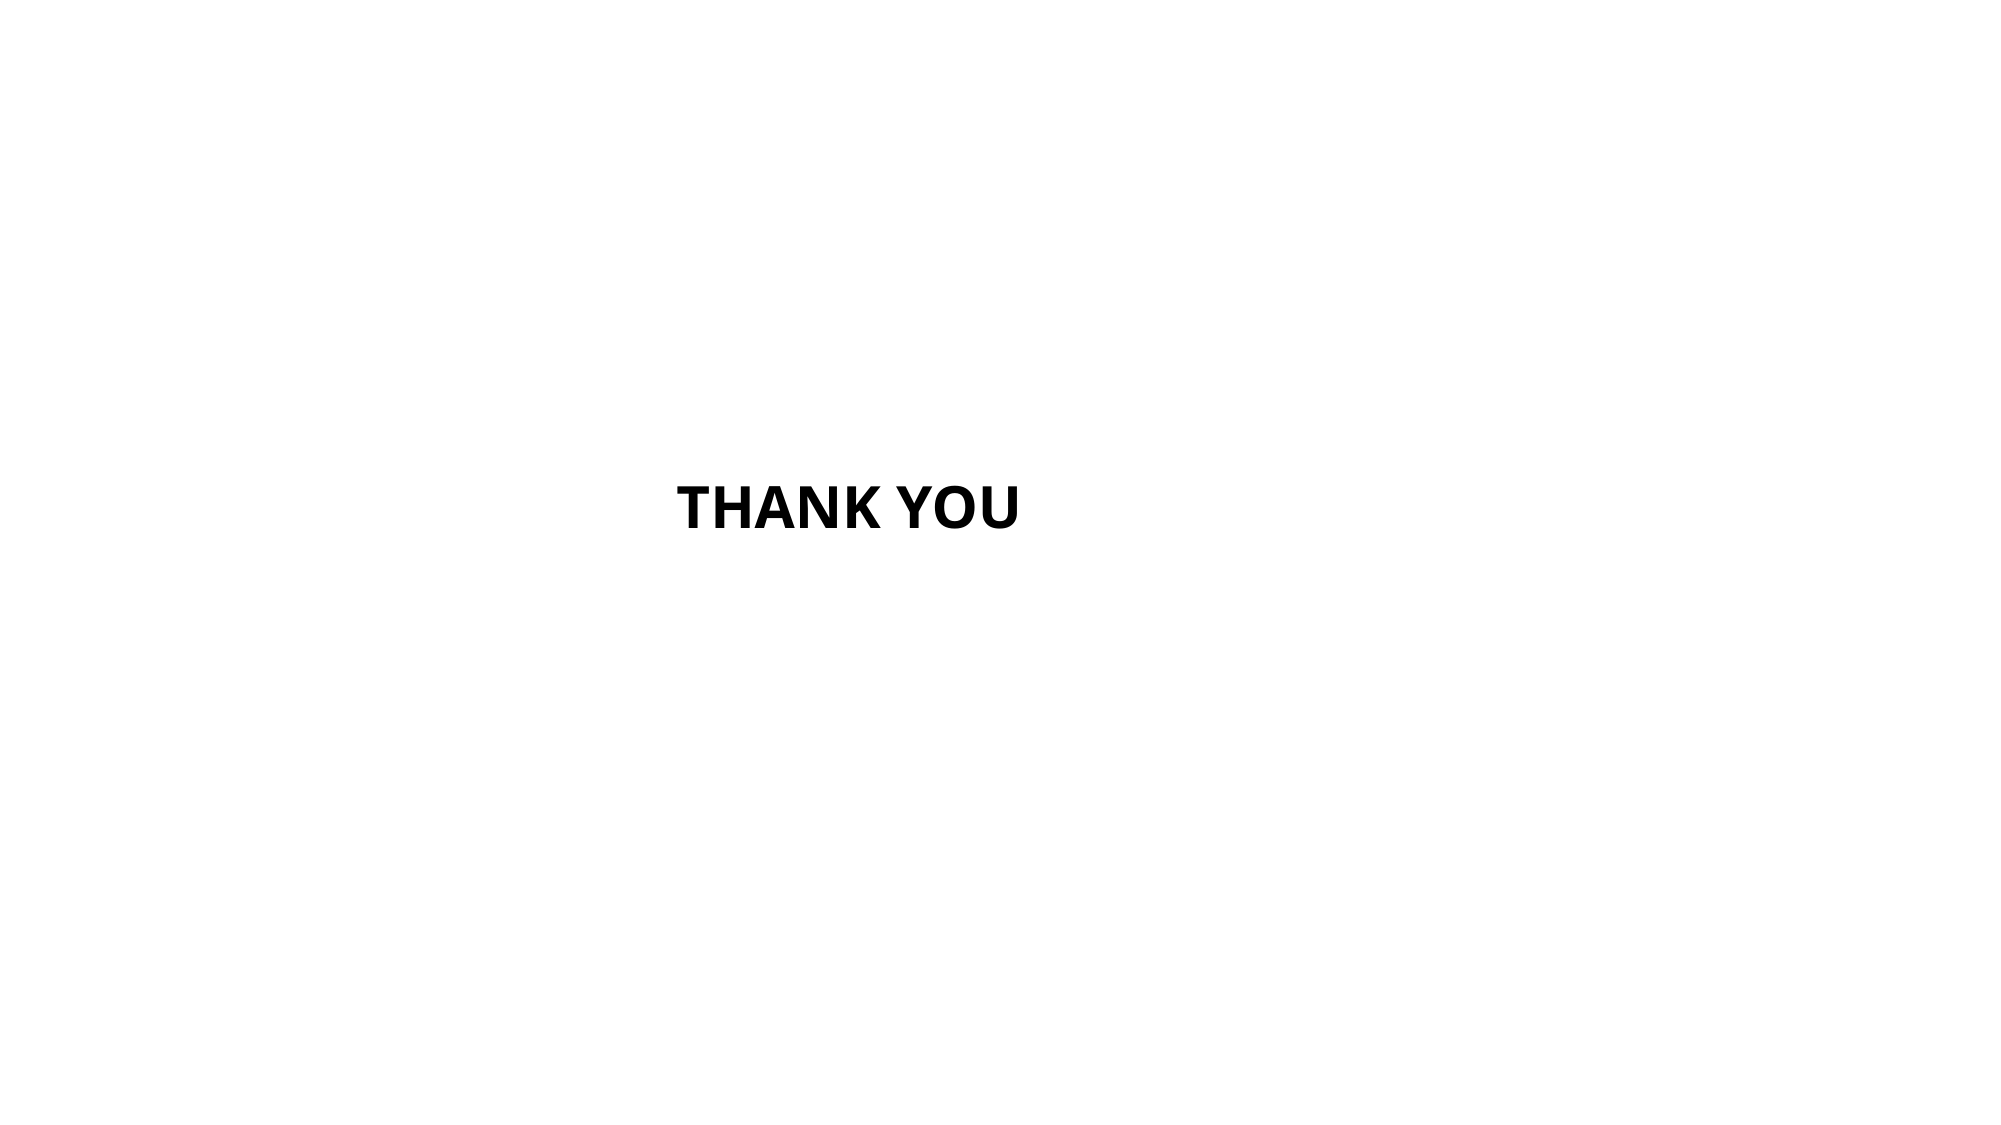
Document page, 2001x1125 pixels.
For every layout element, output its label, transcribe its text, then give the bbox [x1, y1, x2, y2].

list THANK YOU [661, 470, 2000, 1125]
